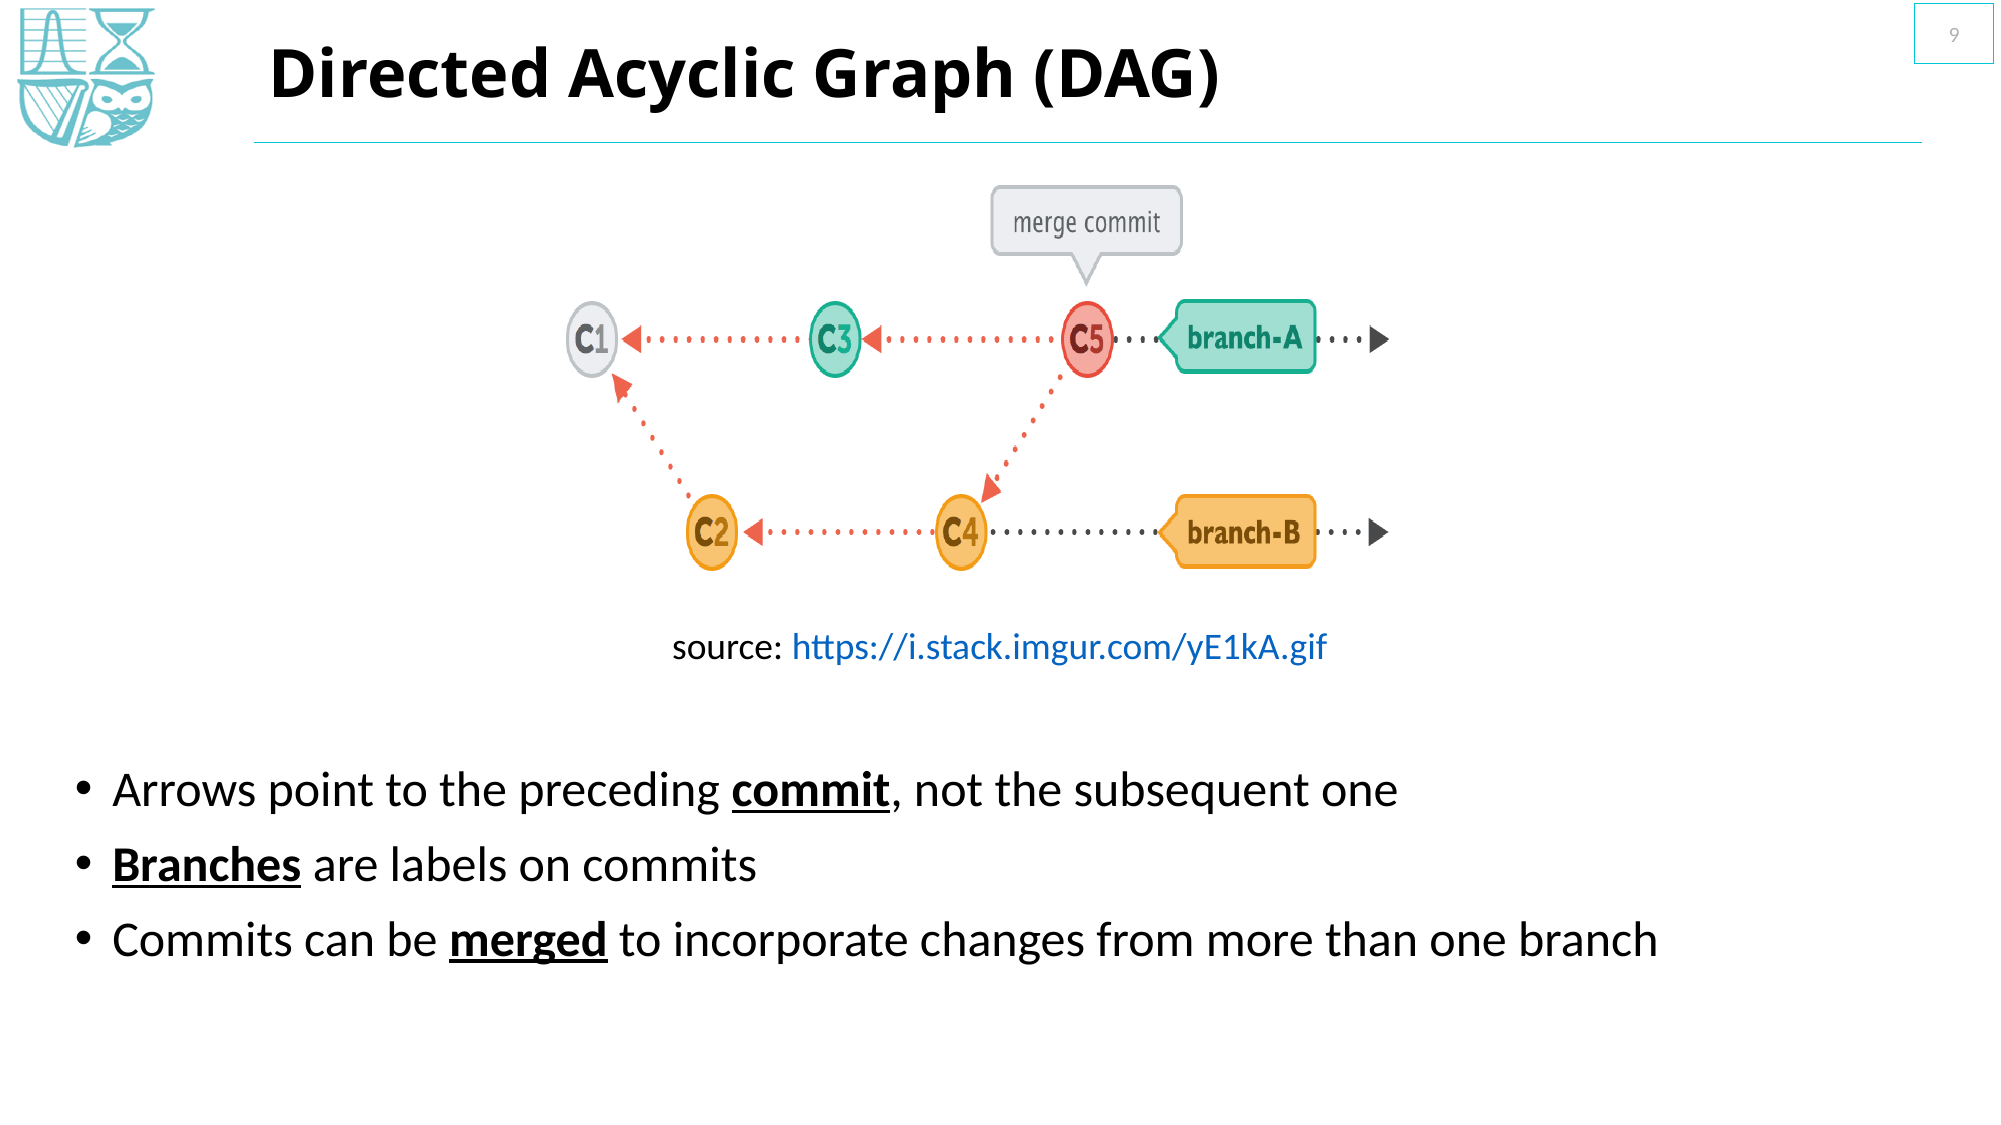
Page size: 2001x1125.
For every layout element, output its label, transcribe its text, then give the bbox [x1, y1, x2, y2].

list source: https://i.stack.imgur.com/yE1kA.gif Arrows point to the preceding commit, not the subsequent one Branches are labels on commits Commits can be merged to incorporate changes from more than one branch [59, 164, 1941, 1056]
slide_number 9 [1914, 3, 1994, 64]
picture [482, 147, 1518, 612]
title Directed Acyclic Graph (DAG) [253, 20, 1951, 131]
picture [0, 0, 173, 154]
